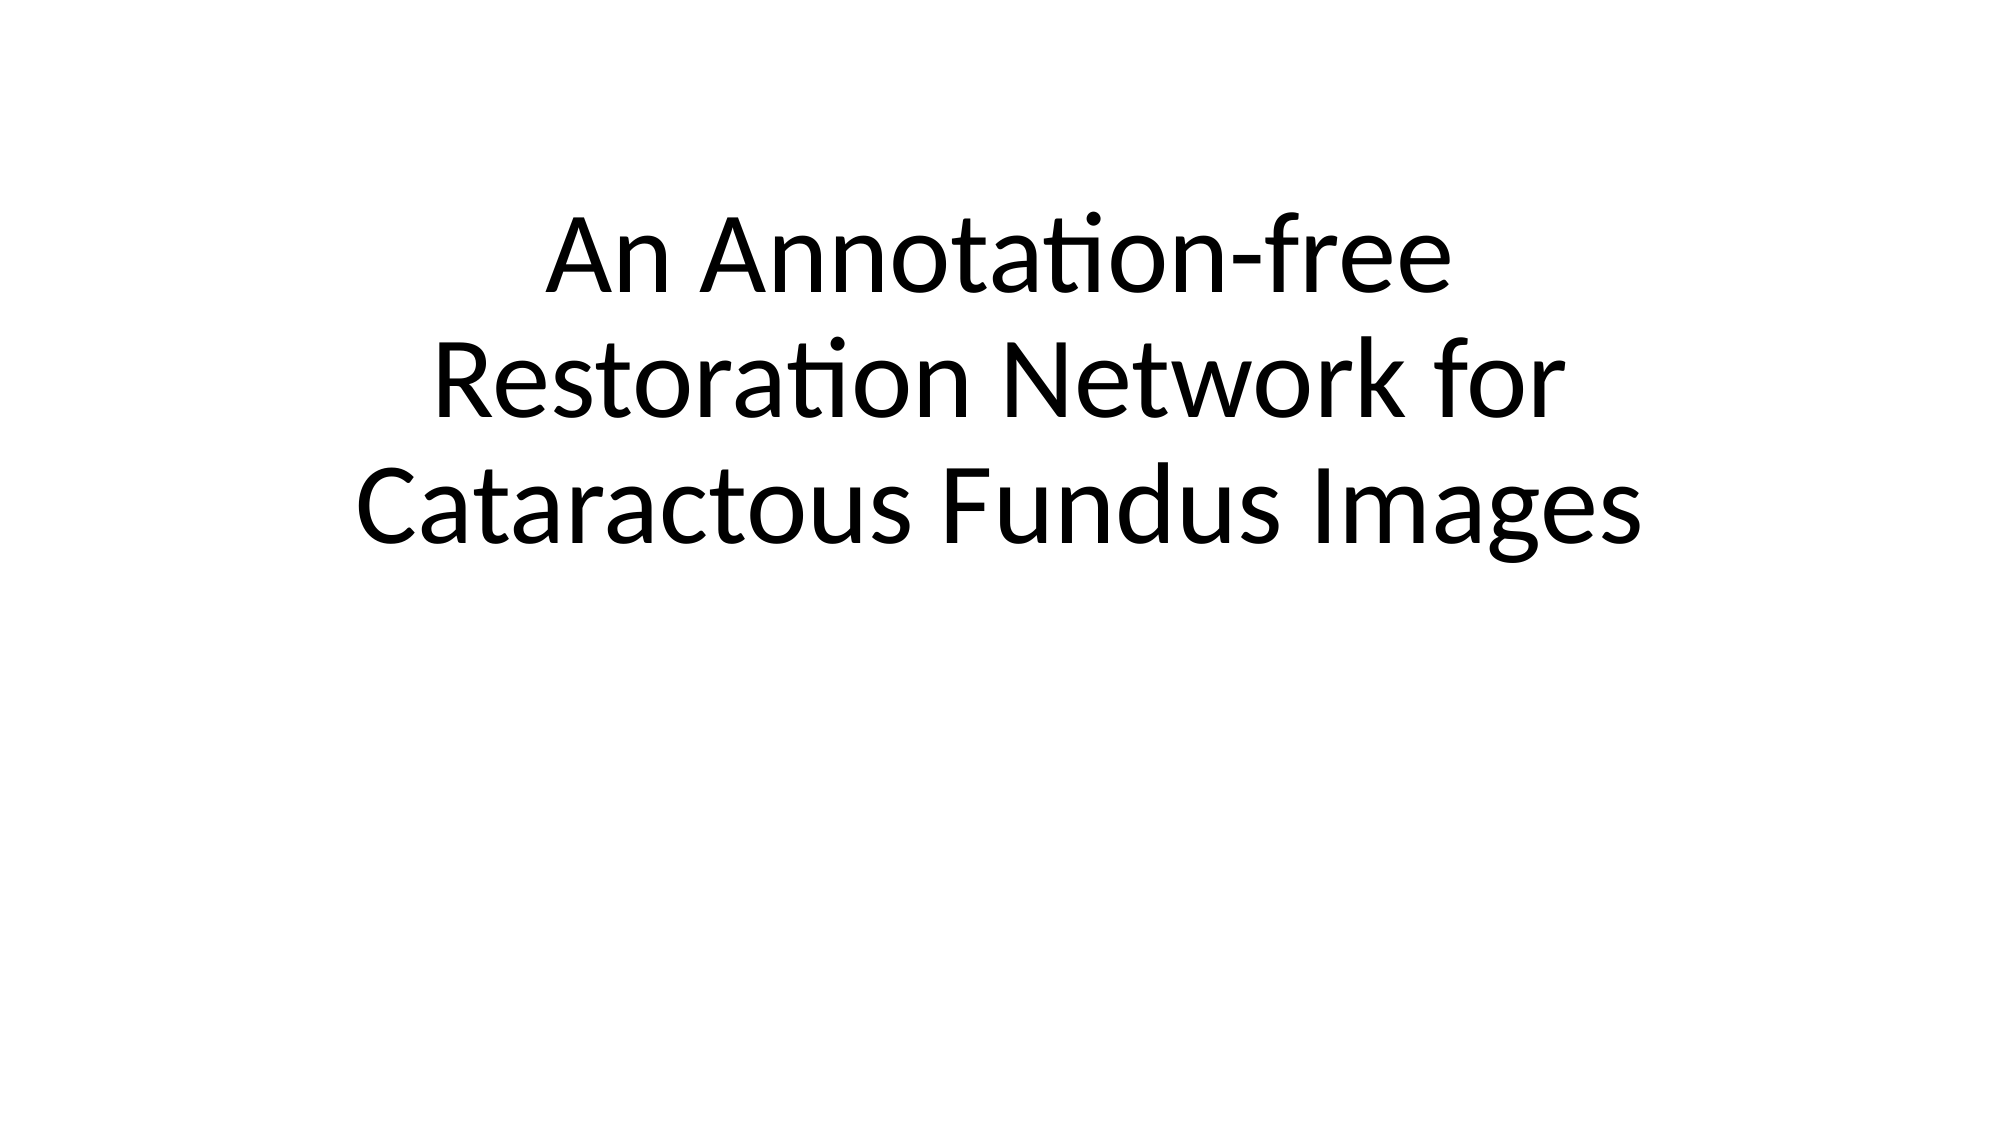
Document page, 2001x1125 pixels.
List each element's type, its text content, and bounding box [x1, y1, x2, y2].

title An Annotation-free Restoration Network for Cataractous Fundus Images [249, 184, 1750, 576]
